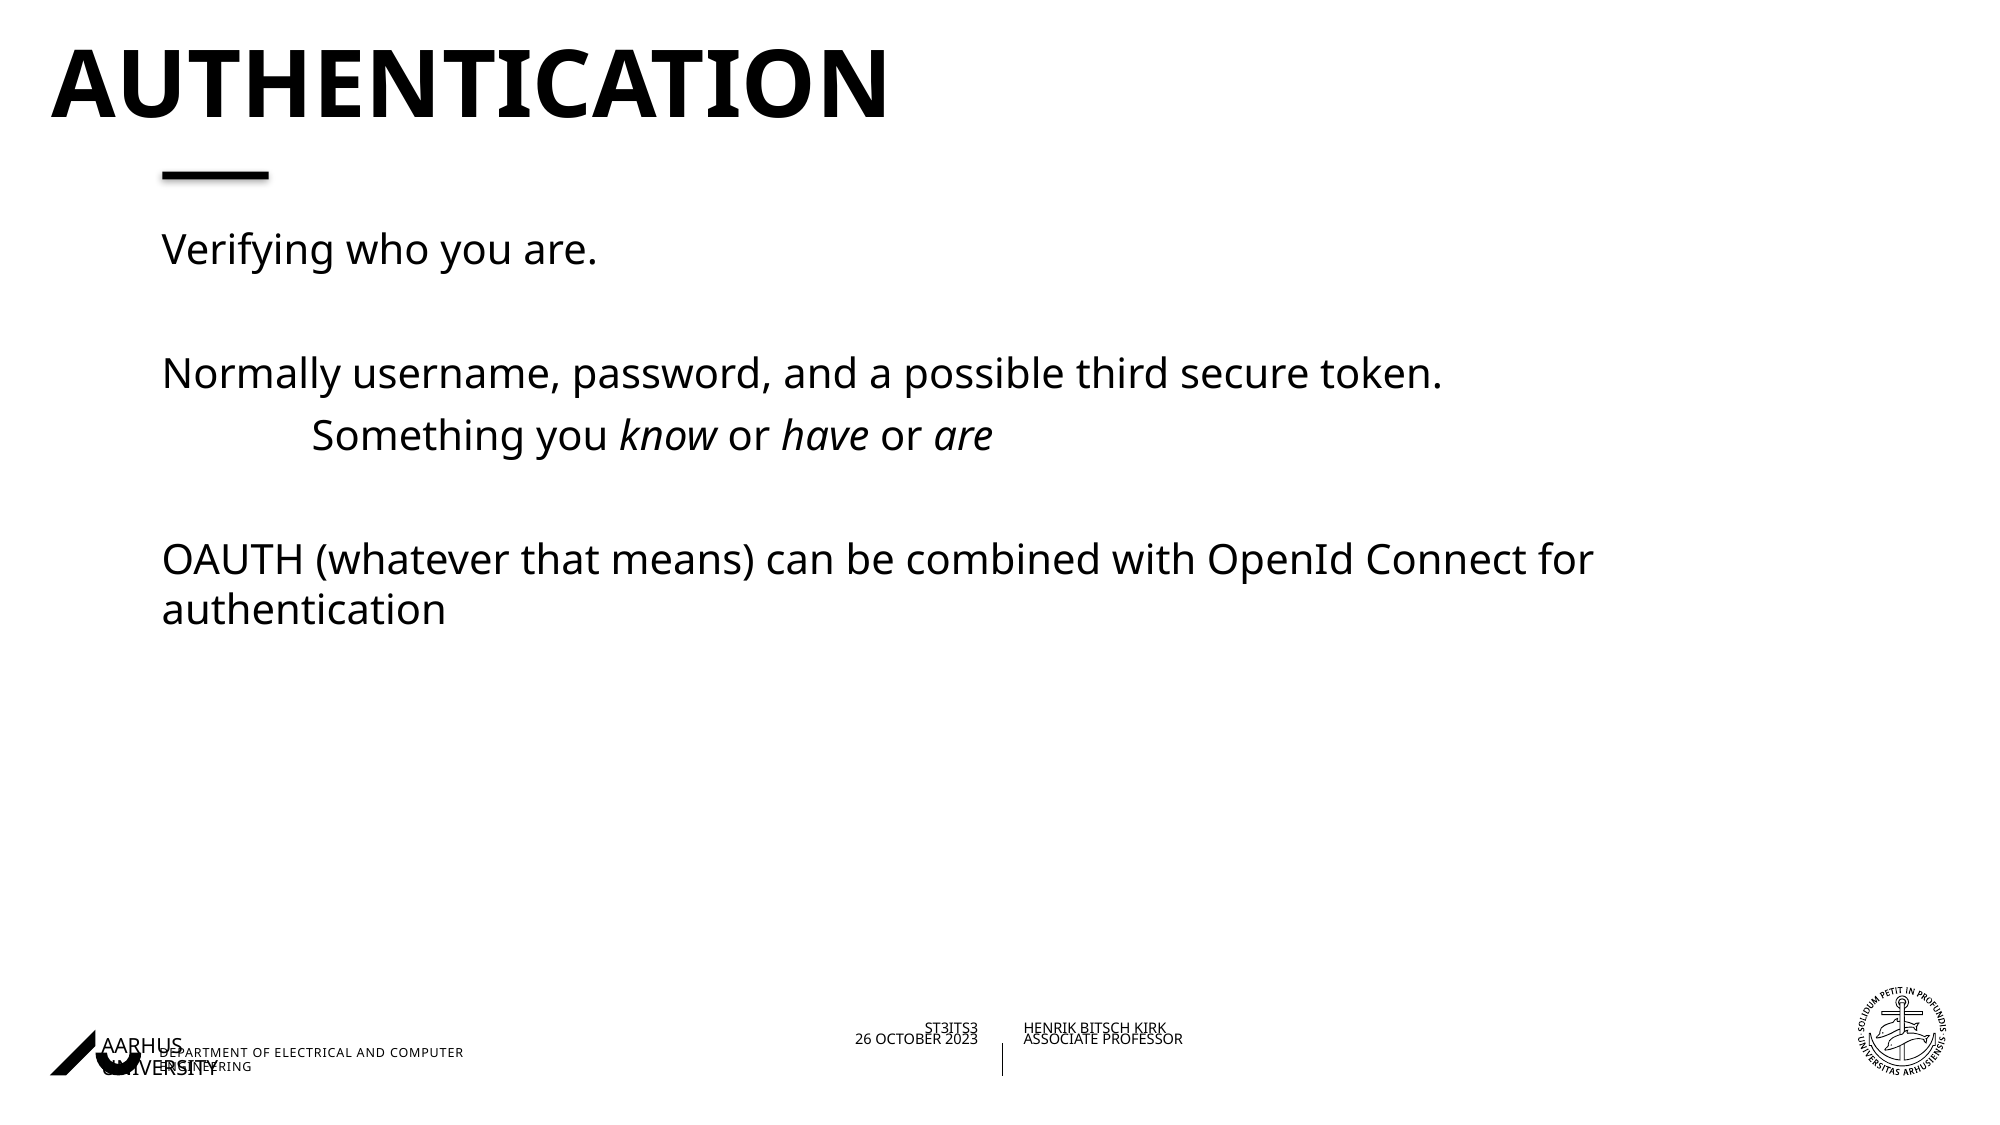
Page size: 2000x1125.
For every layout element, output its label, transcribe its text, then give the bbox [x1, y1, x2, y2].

list Verifying who you are. Normally username, password, and a possible third secure token. Something you know or have or are OAUTH (whatever that means) can be combined with OpenId Connect for authentication [161, 224, 1839, 968]
title Authentication [51, 37, 1948, 162]
